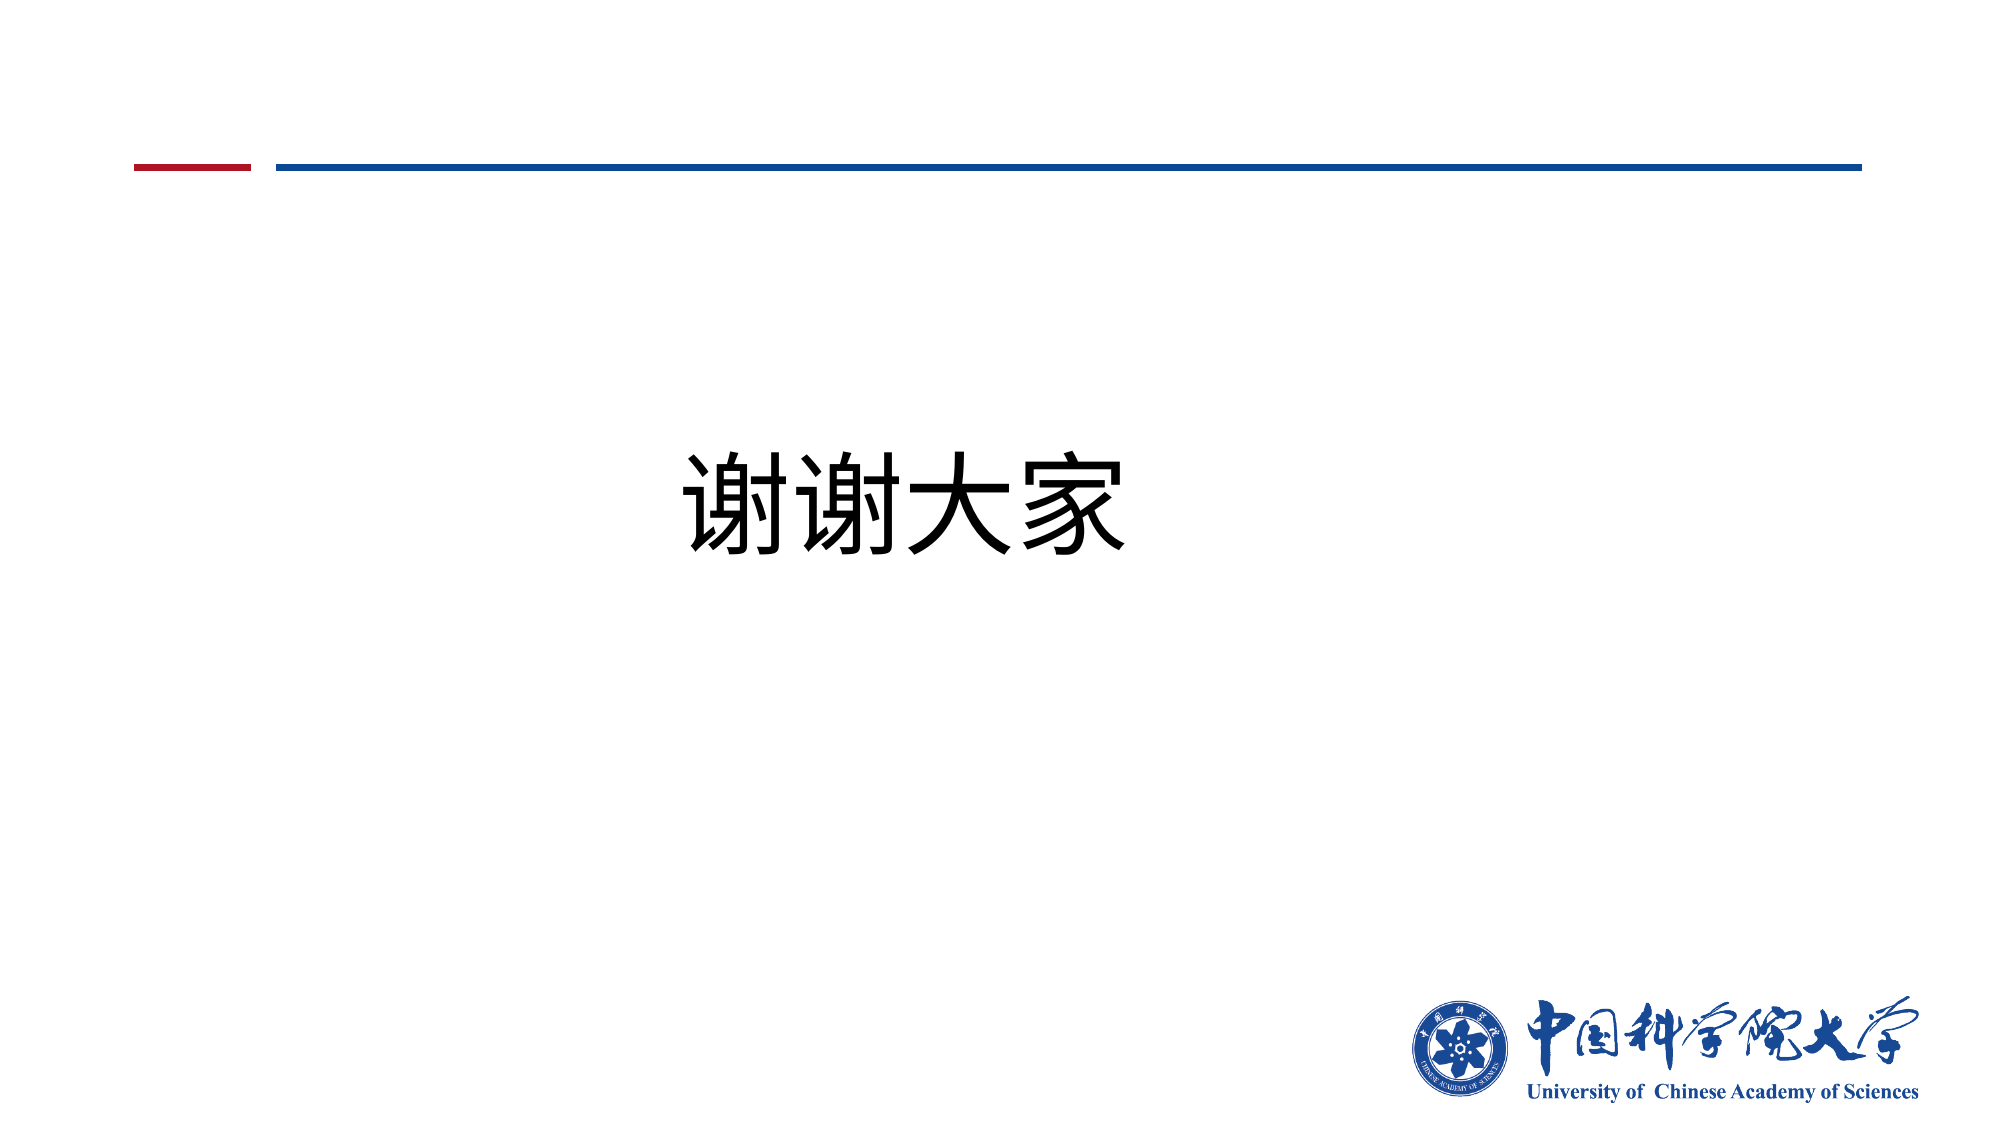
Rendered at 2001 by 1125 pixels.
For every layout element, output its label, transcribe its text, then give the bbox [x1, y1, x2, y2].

picture [1412, 996, 1919, 1103]
list 谢谢大家 [137, 219, 1863, 1051]
